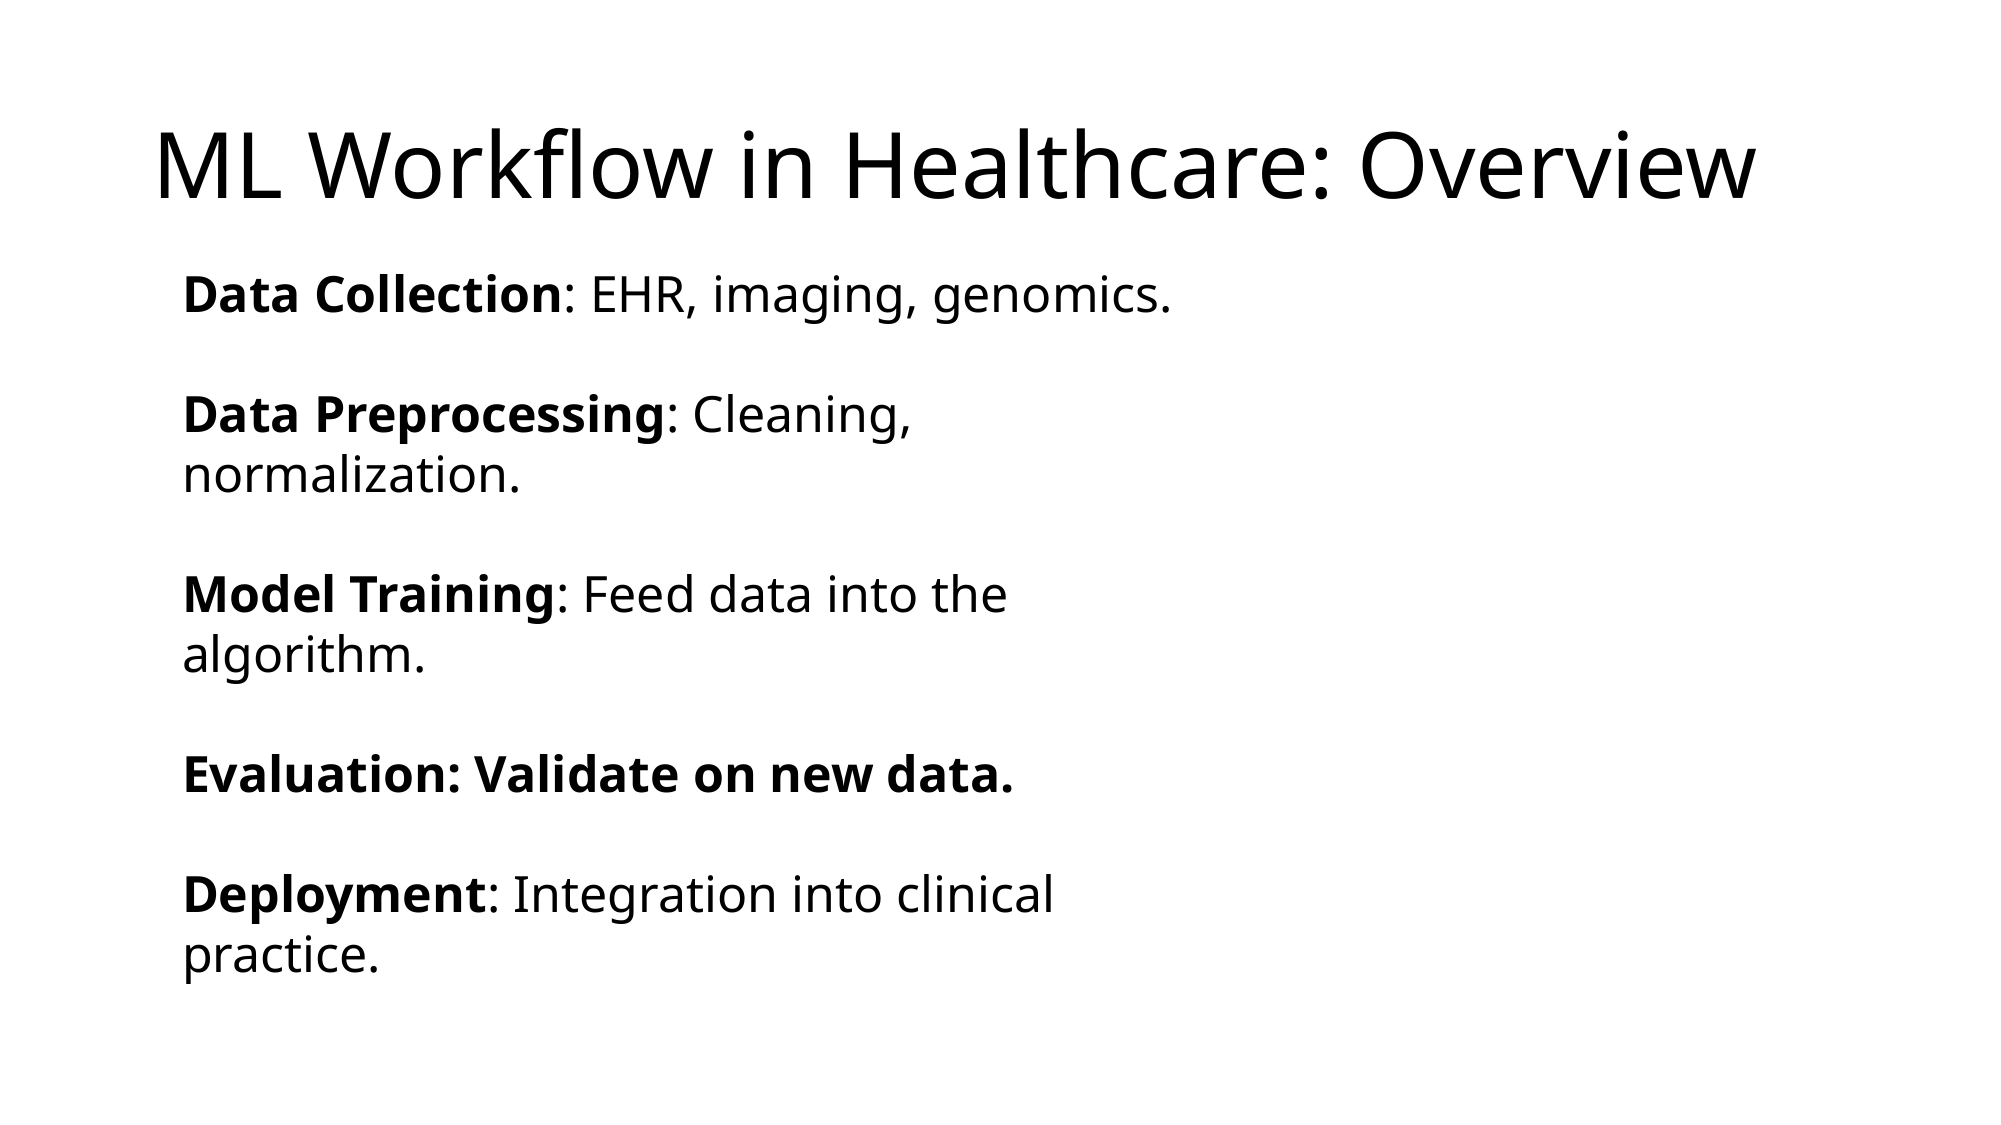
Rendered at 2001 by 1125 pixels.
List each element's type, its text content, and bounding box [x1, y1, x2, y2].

title ML Workflow in Healthcare: Overview [137, 59, 1863, 278]
list Data Collection: EHR, imaging, genomics. Data Preprocessing: Cleaning, normalization. Model Training: Feed data into the algorithm. Evaluation: Validate on new data. Deployment: Integration into clinical practice. [167, 254, 1204, 990]
